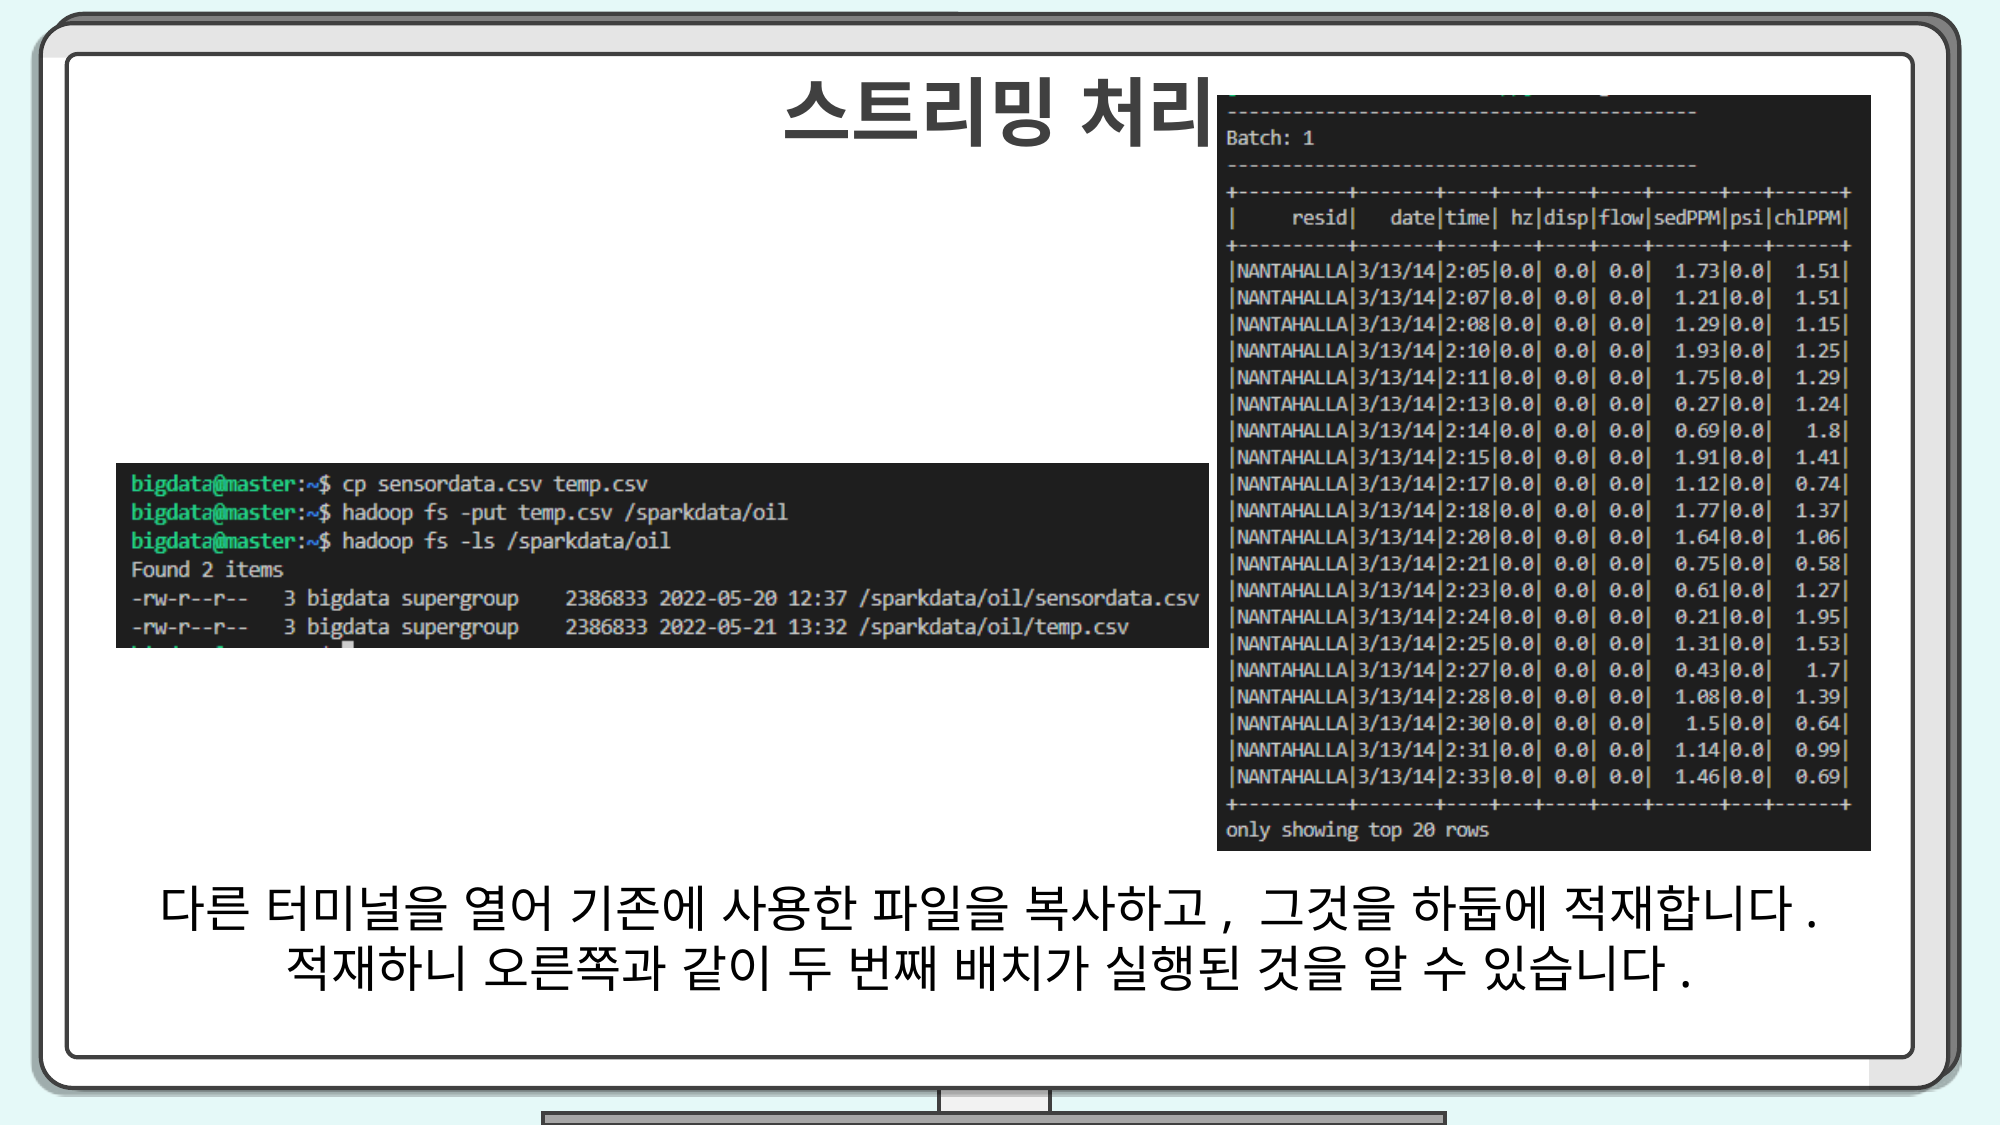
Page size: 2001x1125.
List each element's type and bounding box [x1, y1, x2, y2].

picture [116, 463, 1209, 648]
text_box [40, 13, 1960, 1125]
picture [1217, 95, 1871, 851]
